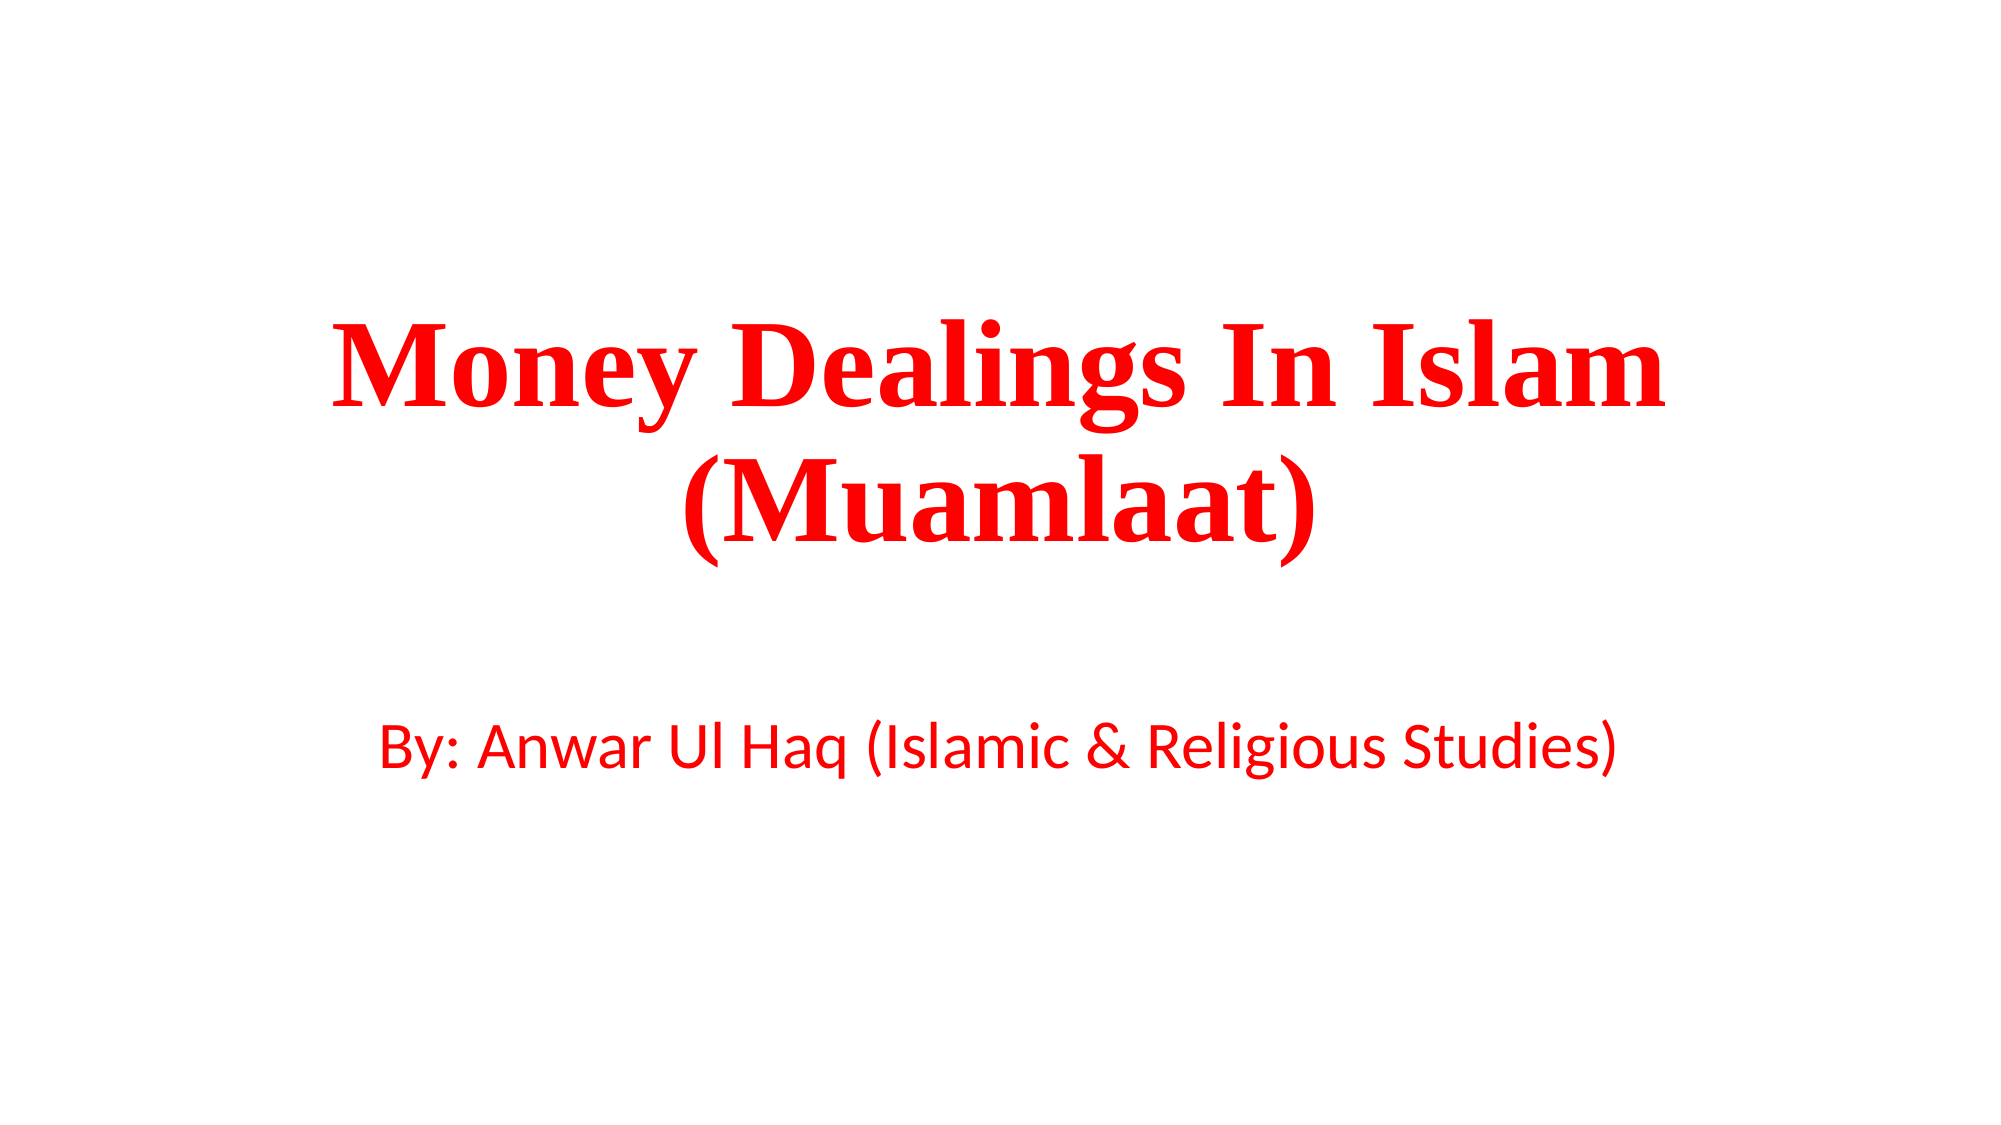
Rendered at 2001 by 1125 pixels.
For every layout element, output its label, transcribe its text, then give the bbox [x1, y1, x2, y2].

title Money Dealings In Islam (Muamlaat) [249, 184, 1750, 576]
subtitle By: Anwar Ul Haq (Islamic & Religious Studies) [249, 703, 1750, 863]
